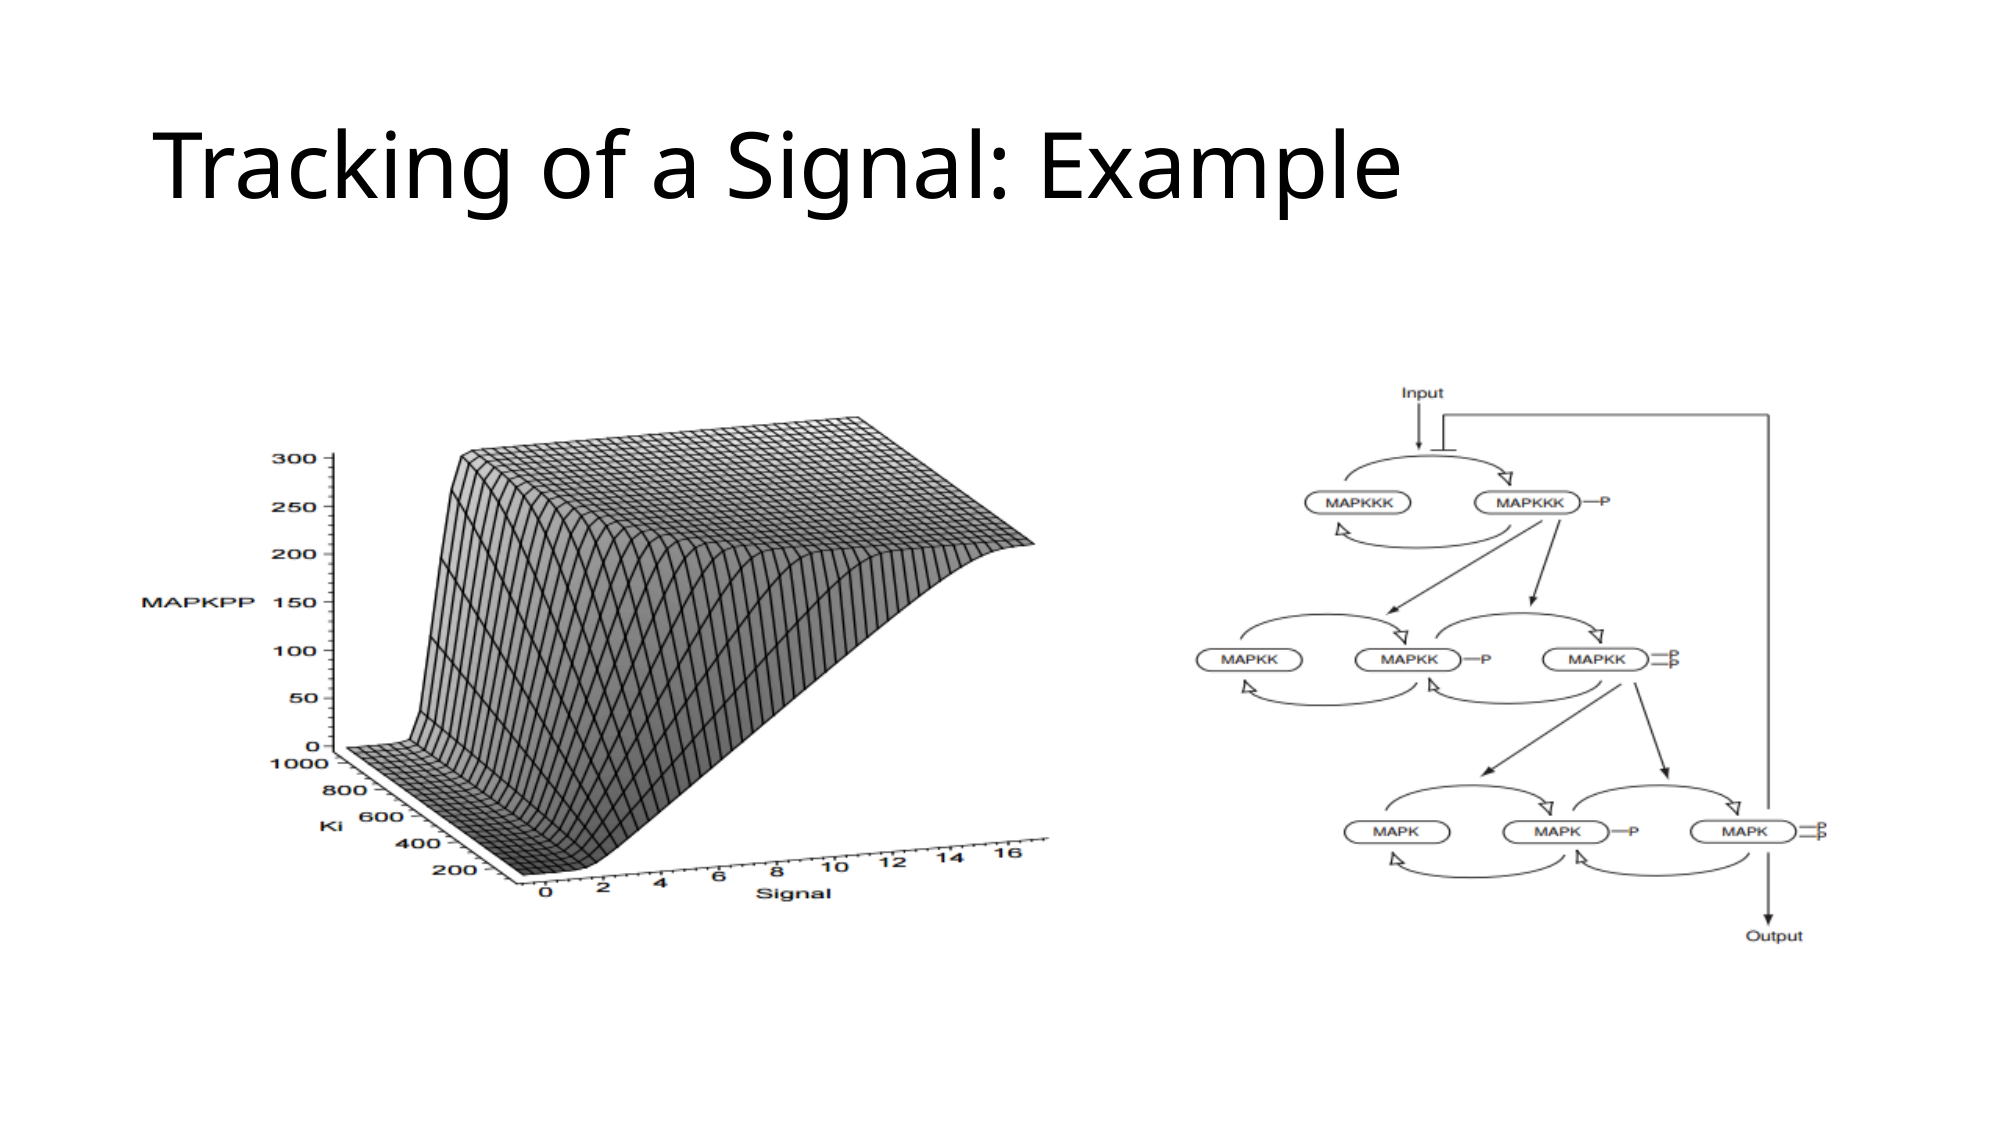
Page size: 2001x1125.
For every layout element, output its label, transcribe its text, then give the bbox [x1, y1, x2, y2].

picture [105, 373, 1101, 933]
title Tracking of a Signal: Example [137, 59, 1863, 278]
picture [1178, 373, 1850, 963]
